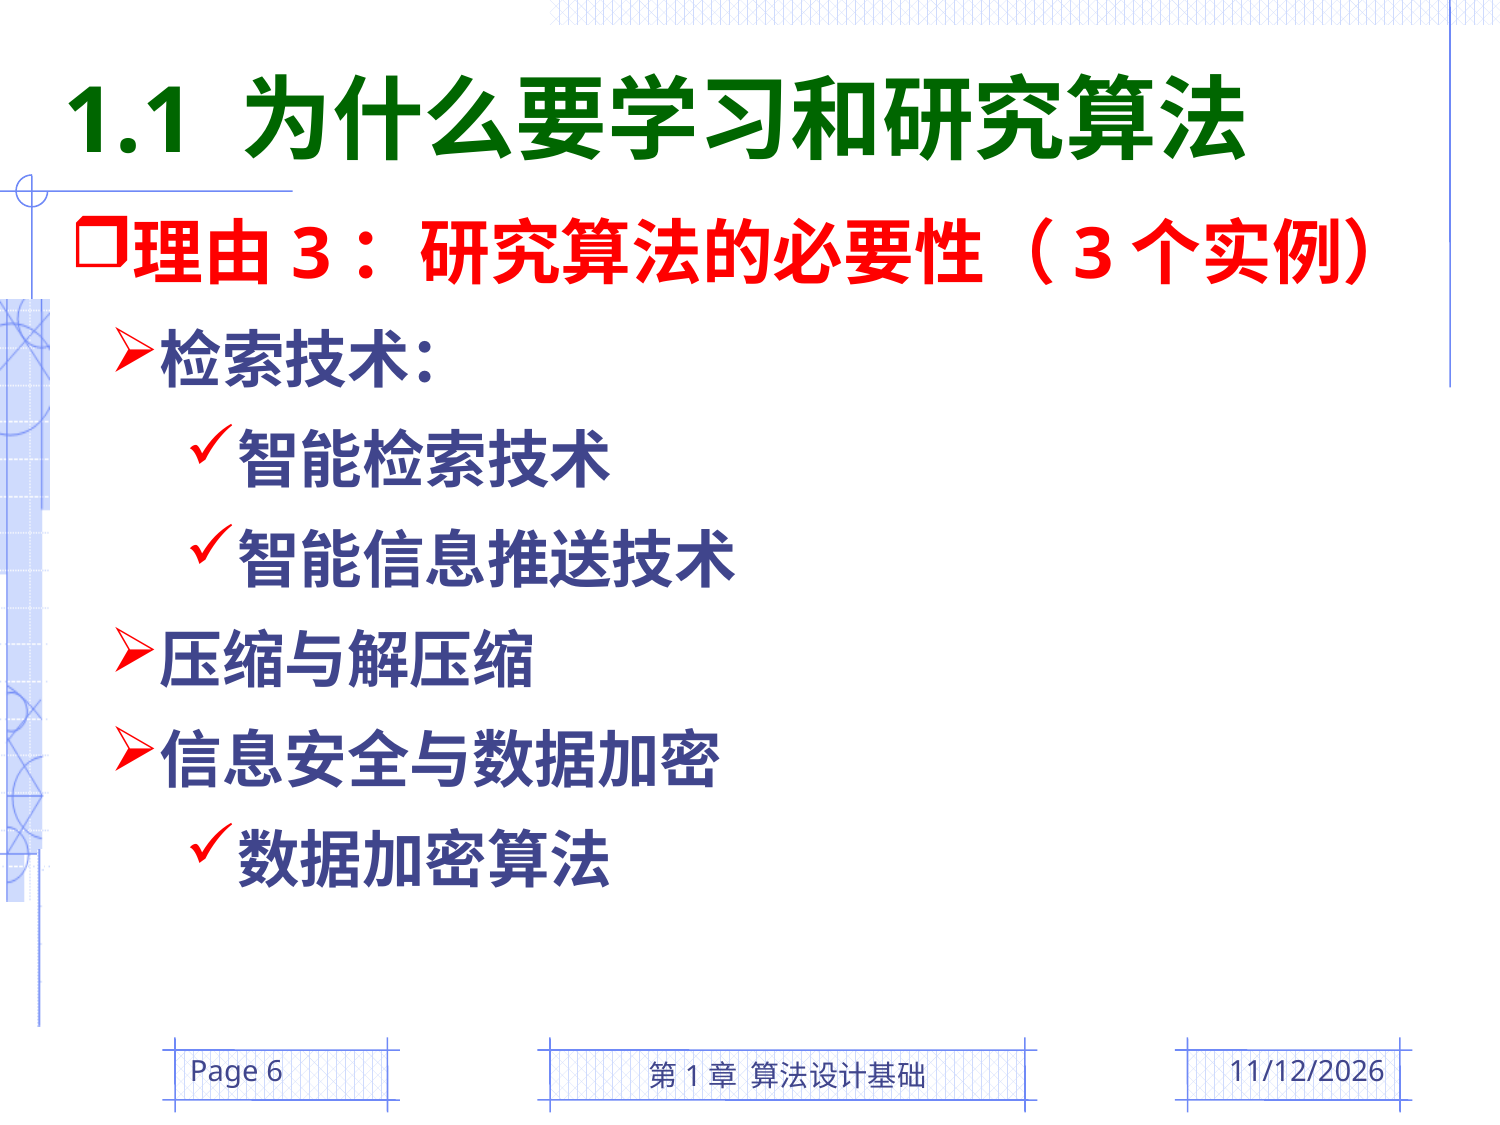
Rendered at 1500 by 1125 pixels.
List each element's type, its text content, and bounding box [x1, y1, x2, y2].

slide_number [1087, 1024, 1401, 1101]
text_box 理由3：研究算法的必要性（3个实例） 检索技术： 智能检索技术 智能信息推送技术 压缩与解压缩 信息安全与数据加密 数据加密算法 [55, 200, 1458, 902]
text_box 1.1 为什么要学习和研究算法 [48, 53, 1294, 178]
picture [0, 299, 50, 1027]
footer 第1章 算法设计基础 [549, 1024, 1026, 1101]
slide_number Page 6 [174, 1024, 488, 1101]
